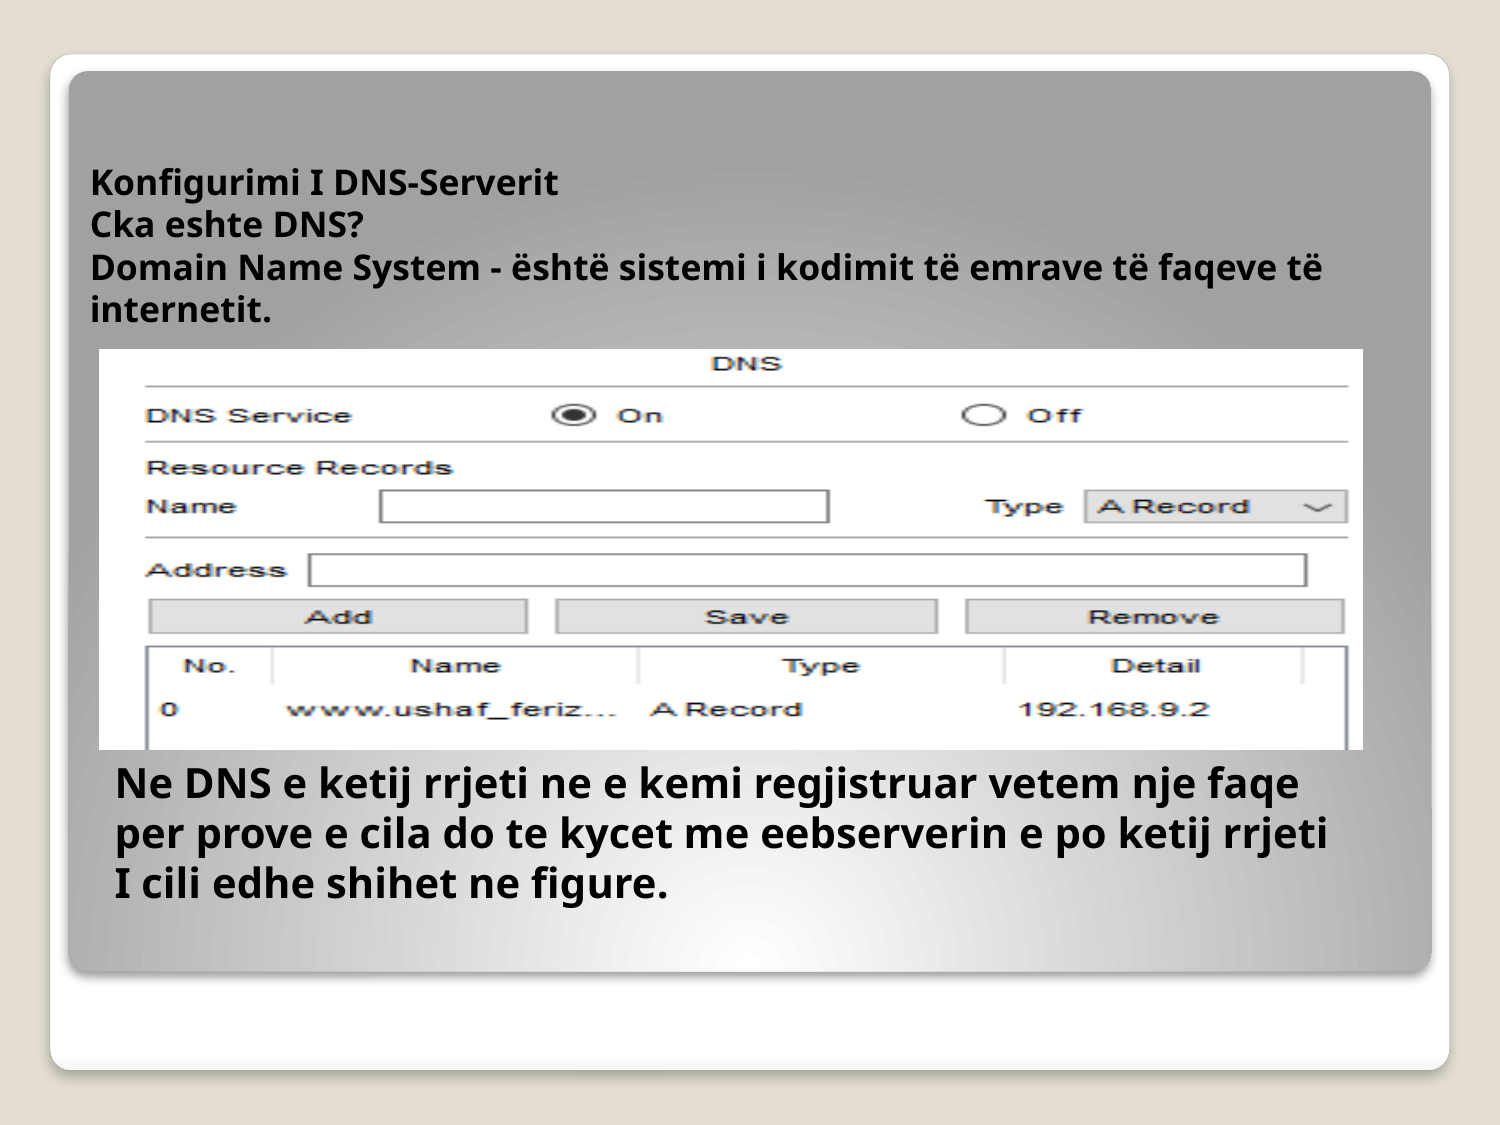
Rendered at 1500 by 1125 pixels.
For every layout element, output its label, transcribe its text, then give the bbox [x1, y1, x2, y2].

text_box Ne DNS e ketij rrjeti ne e kemi regjistruar vetem nje faqe per prove e cila do te kycet me eebserverin e po ketij rrjeti I cili edhe shihet ne figure. [99, 762, 1363, 915]
picture [99, 349, 1363, 750]
title Konfigurimi I DNS-Serverit Cka eshte DNS? Domain Name System - është sistemi i kodimit të emrave të faqeve të internetit. [75, 149, 1418, 550]
